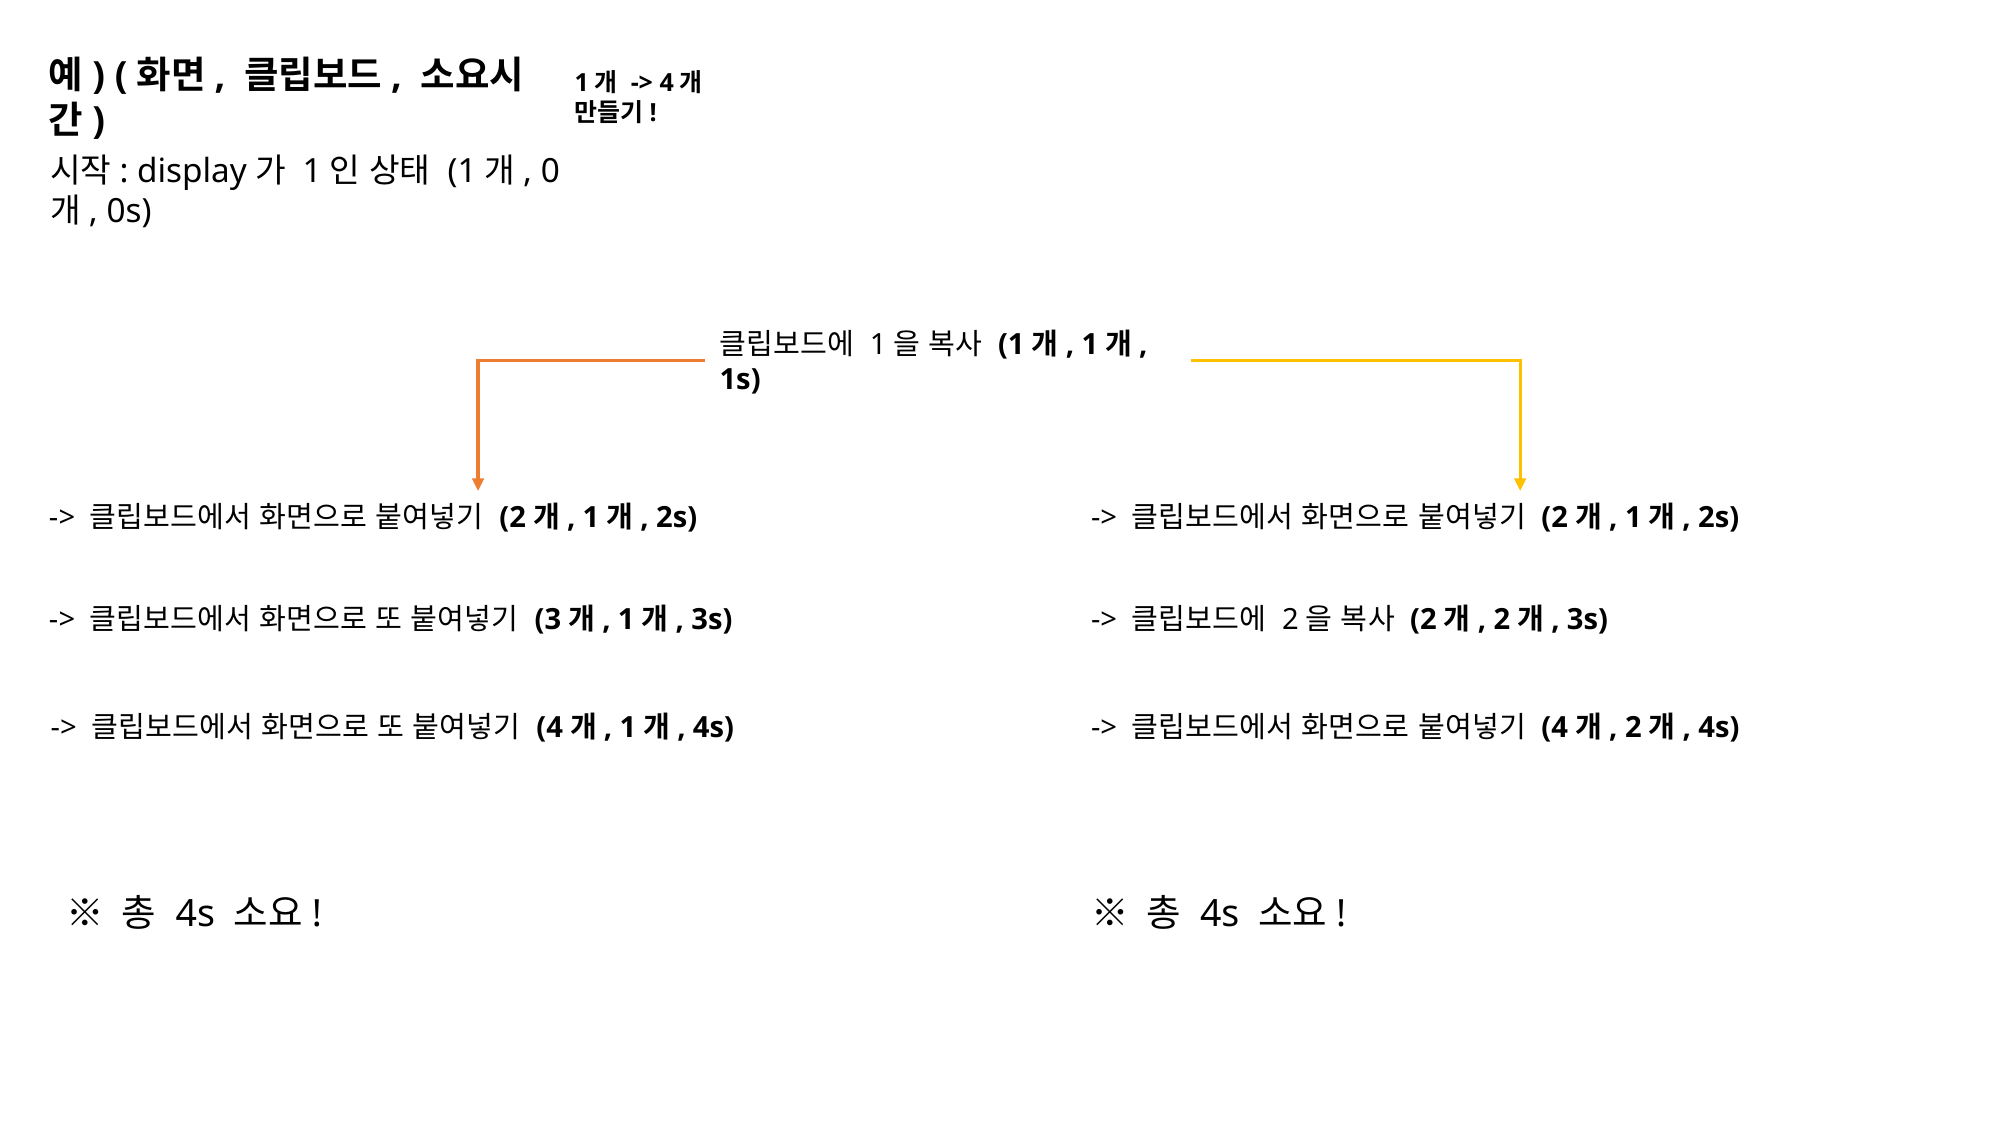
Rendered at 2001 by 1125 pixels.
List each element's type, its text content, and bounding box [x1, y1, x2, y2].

text_box 시작: display가 1인 상태 (1개, 0개, 0s) [35, 142, 619, 237]
text_box -> 클립보드에서 화면으로 붙여넣기 (2개, 1개, 2s) [1076, 490, 1965, 541]
text_box 1개 -> 4개 만들기! [559, 59, 783, 134]
text_box -> 클립보드에서 화면으로 또 붙여넣기 (4개, 1개, 4s) [35, 701, 924, 751]
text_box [1191, 343, 1521, 491]
text_box ※ 총 4s 소요! [1076, 881, 1356, 942]
text_box -> 클립보드에서 화면으로 붙여넣기 (2개, 1개, 2s) [34, 490, 922, 541]
text_box 클립보드에 1을 복사 (1개, 1개, 1s) [704, 318, 1192, 404]
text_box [478, 343, 705, 491]
text_box -> 클립보드에 2을 복사 (2개, 2개, 3s) [1076, 592, 1965, 643]
text_box -> 클립보드에서 화면으로 붙여넣기 (4개, 2개, 4s) [1076, 701, 1965, 751]
text_box ※ 총 4s 소요! [51, 881, 331, 942]
text_box 예) (화면, 클립보드, 소요시간) [34, 43, 577, 149]
text_box -> 클립보드에서 화면으로 또 붙여넣기 (3개, 1개, 3s) [34, 592, 922, 643]
